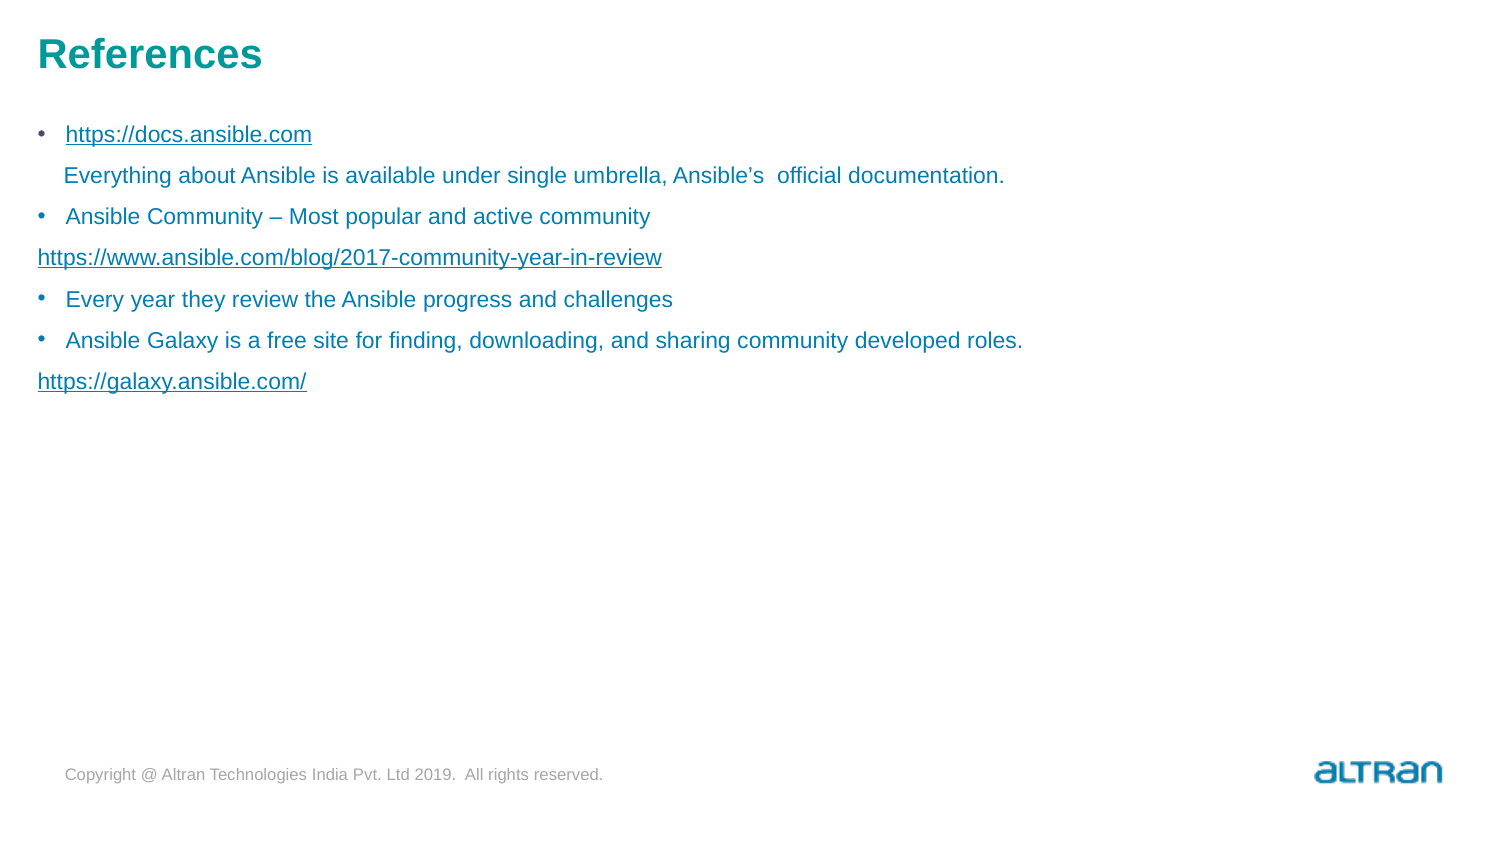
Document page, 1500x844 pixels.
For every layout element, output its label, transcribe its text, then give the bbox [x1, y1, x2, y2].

text_box https://docs.ansible.com Everything about Ansible is available under single umbrella, Ansible’s official documentation. Ansible Community – Most popular and active community https://www.ansible.com/blog/2017-community-year-in-review Every year they review the Ansible progress and challenges Ansible Galaxy is a free site for finding, downloading, and sharing community developed roles. https://galaxy.ansible.com/ [22, 98, 1098, 603]
picture [1310, 757, 1447, 788]
text_box Copyright @ Altran Technologies India Pvt. Ltd 2019. All rights reserved. [49, 756, 630, 800]
text_box References [22, 24, 1405, 80]
